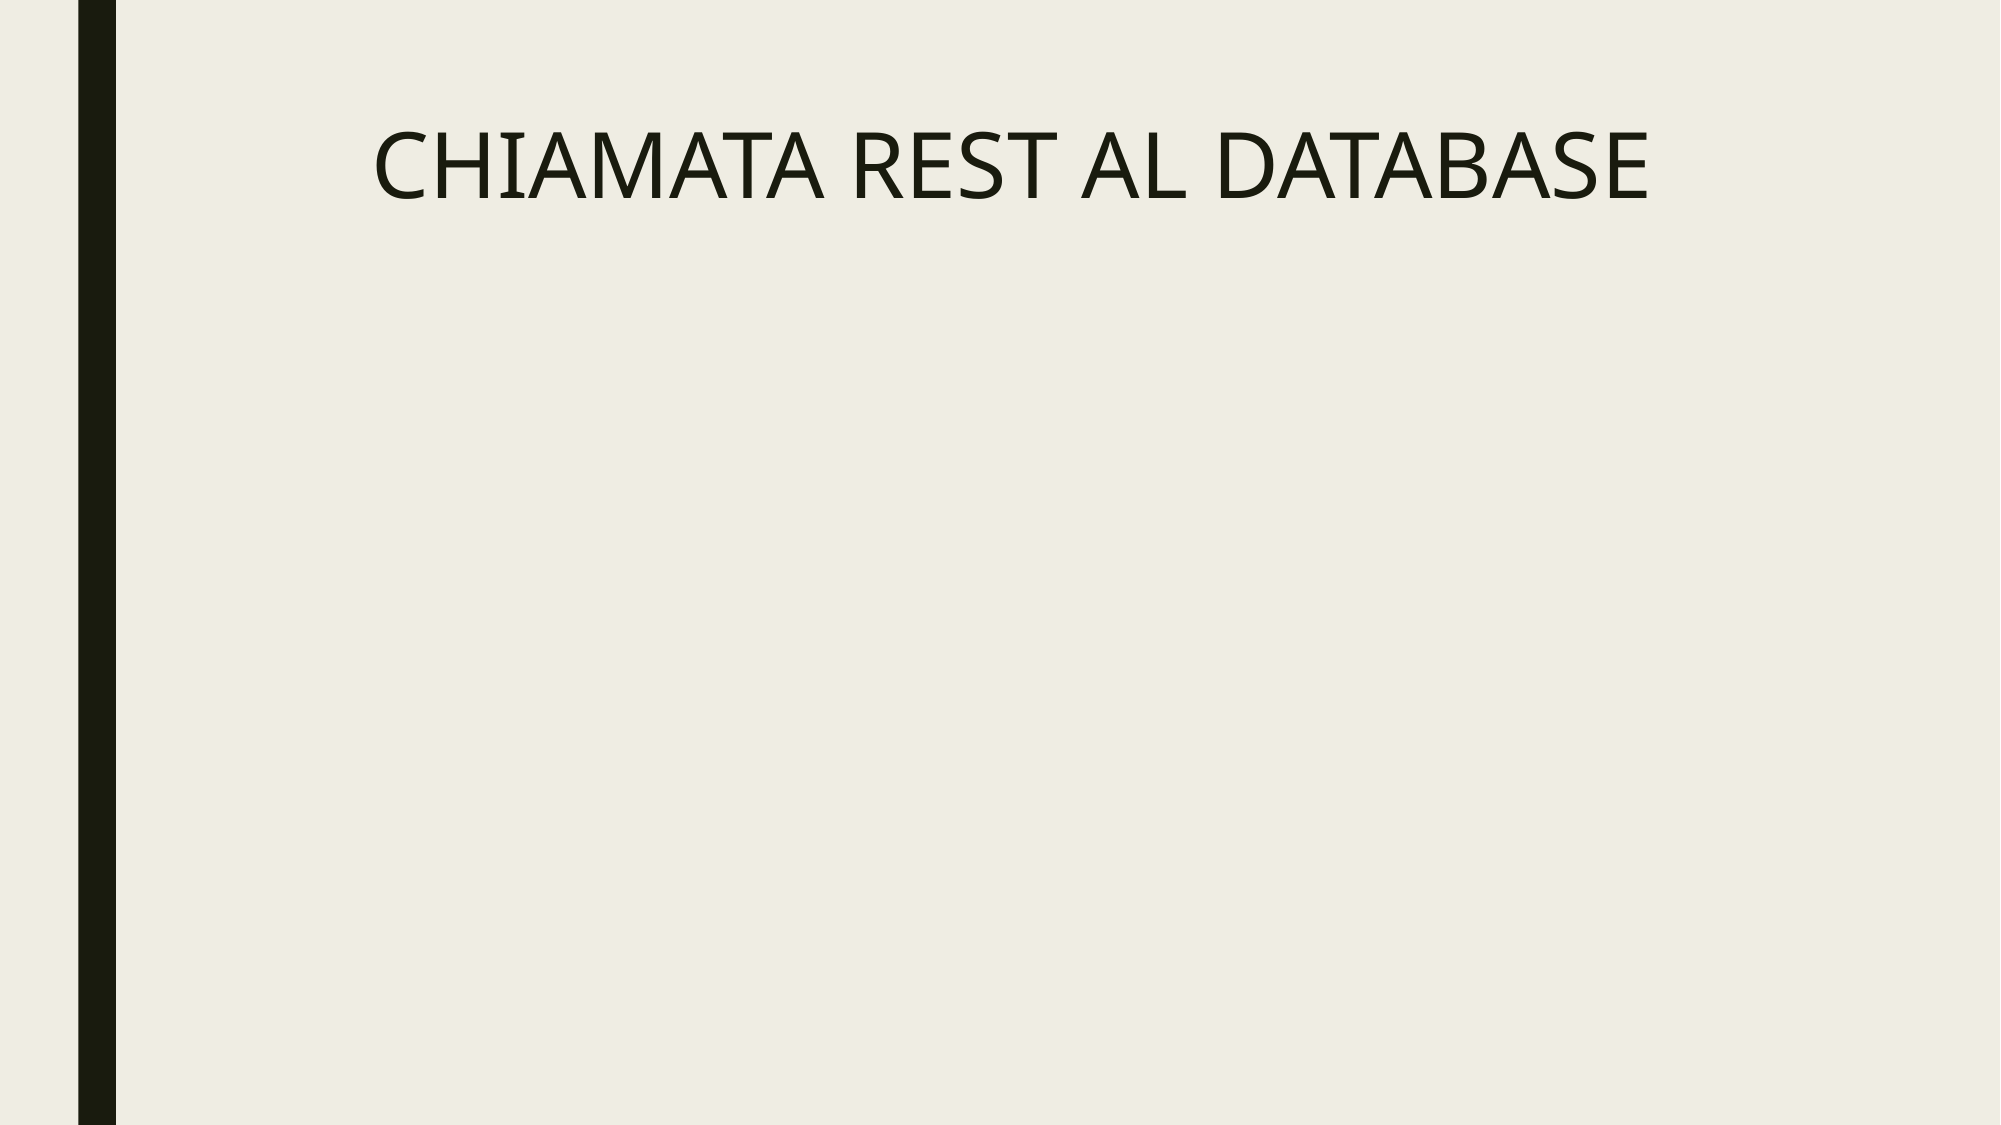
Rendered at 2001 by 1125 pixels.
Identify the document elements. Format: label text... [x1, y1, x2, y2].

title CHIAMATA REST AL DATABASE [225, 112, 1800, 357]
